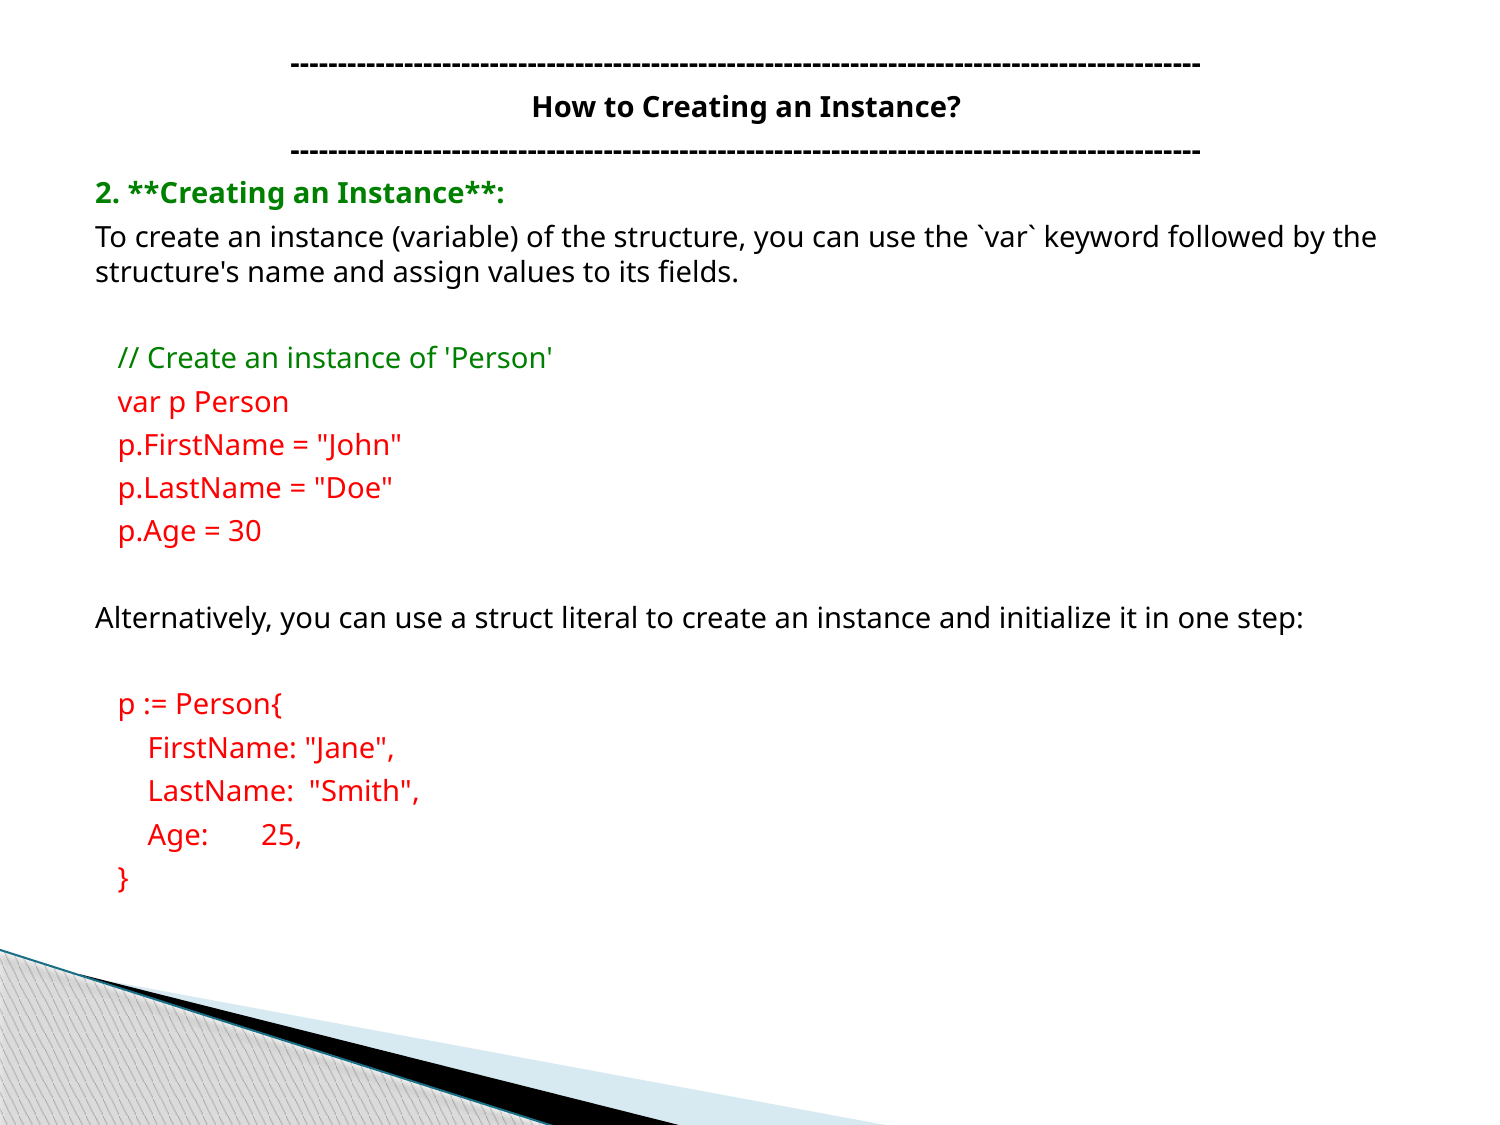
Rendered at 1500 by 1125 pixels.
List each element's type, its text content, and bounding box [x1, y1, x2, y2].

list ------------------------------------------------------------------------------------------------ How to Creating an Instance? ------------------------------------------------------------------------------------------------ 2. **Creating an Instance**: To create an instance (variable) of the structure, you can use the `var` keyword followed by the structure's name and assign values to its fields. // Create an instance of 'Person' var p Person p.FirstName = "John" p.LastName = "Doe" p.Age = 30 Alternatively, you can use a struct literal to create an instance and initialize it in one step: p := Person{ FirstName: "Jane", LastName: "Smith", Age: 25, } [62, 37, 1413, 1000]
